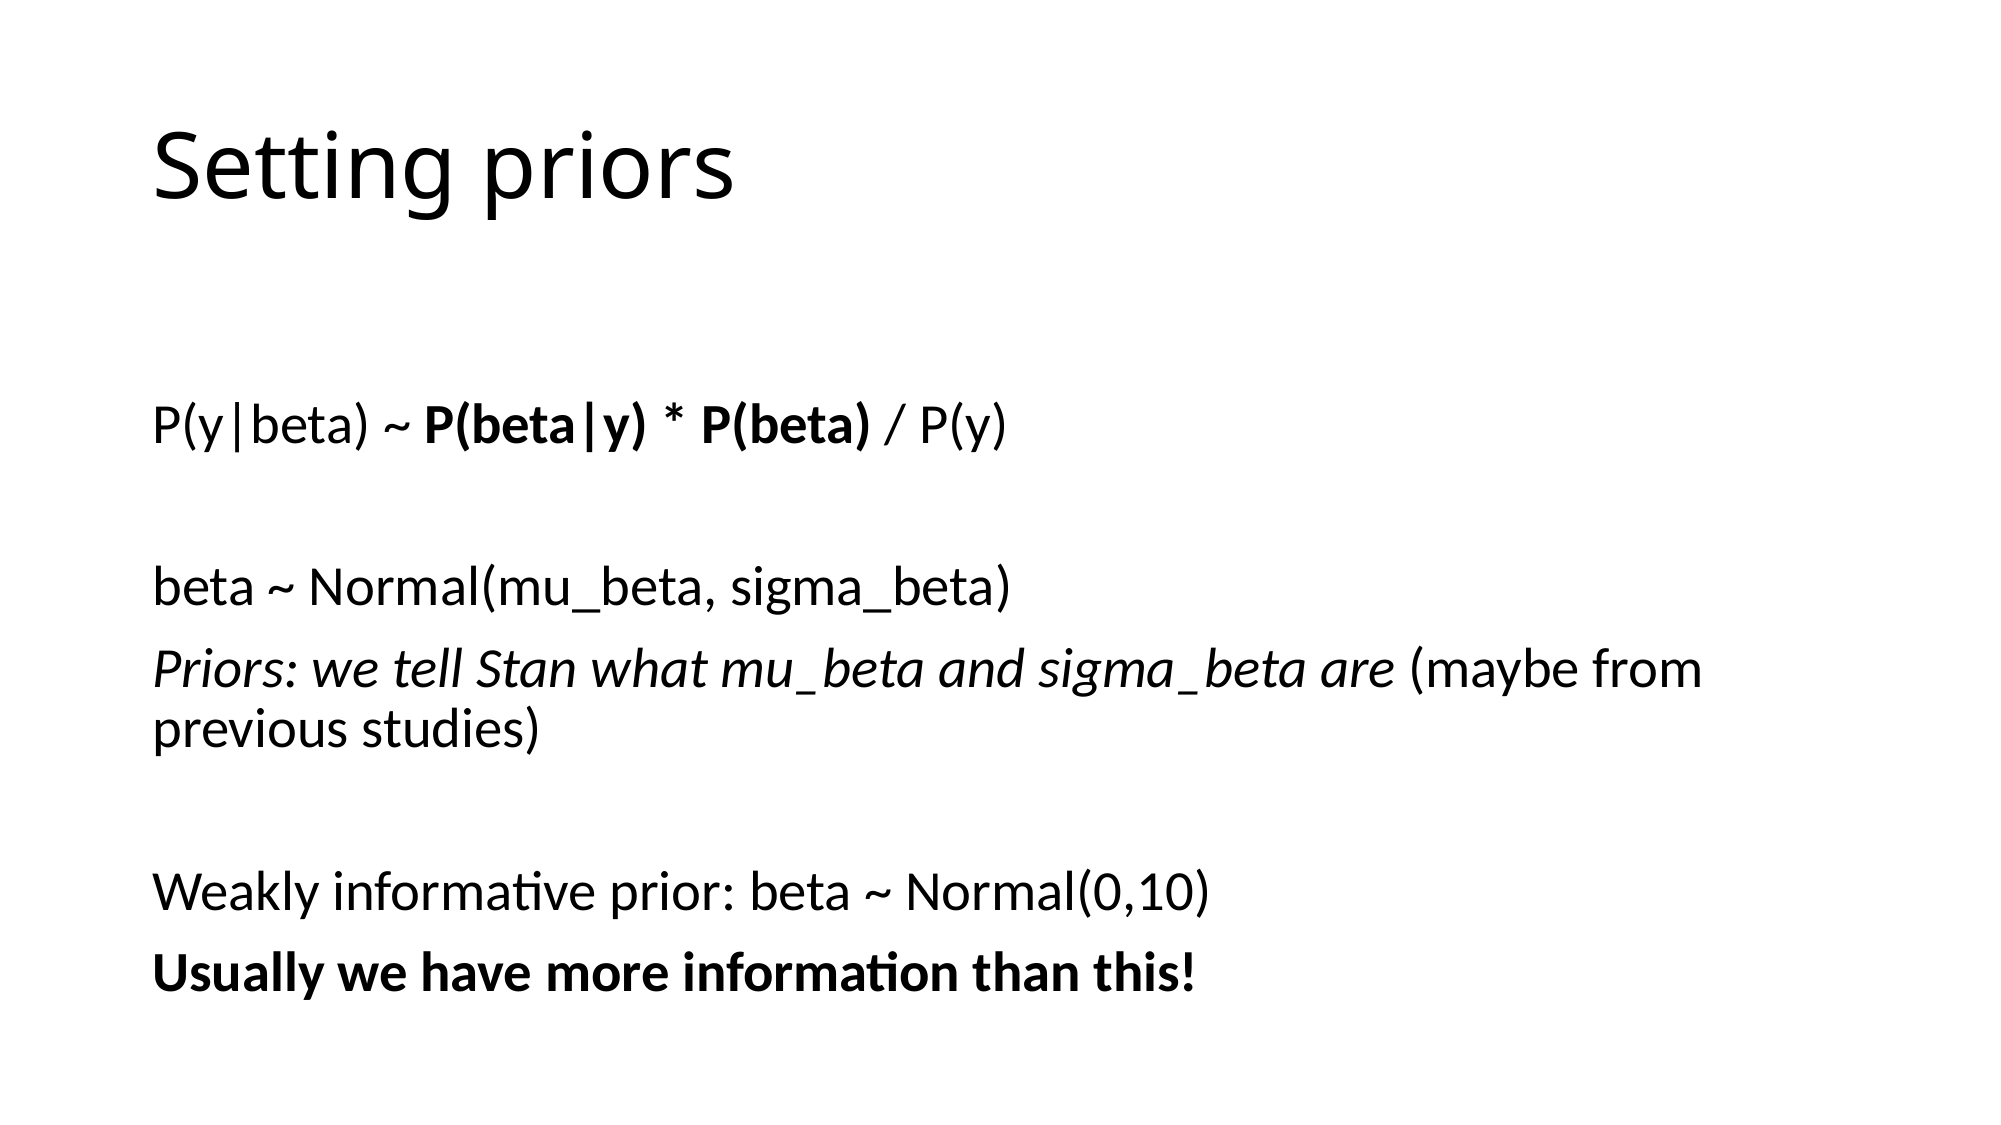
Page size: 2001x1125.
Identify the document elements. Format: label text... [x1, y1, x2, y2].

title Setting priors [137, 59, 1863, 278]
list P(y|beta) ~ P(beta|y) * P(beta) / P(y) beta ~ Normal(mu_beta, sigma_beta) Priors: we tell Stan what mu_beta and sigma_beta are (maybe from previous studies) Weakly informative prior: beta ~ Normal(0,10) Usually we have more information than this! [137, 299, 1863, 1014]
